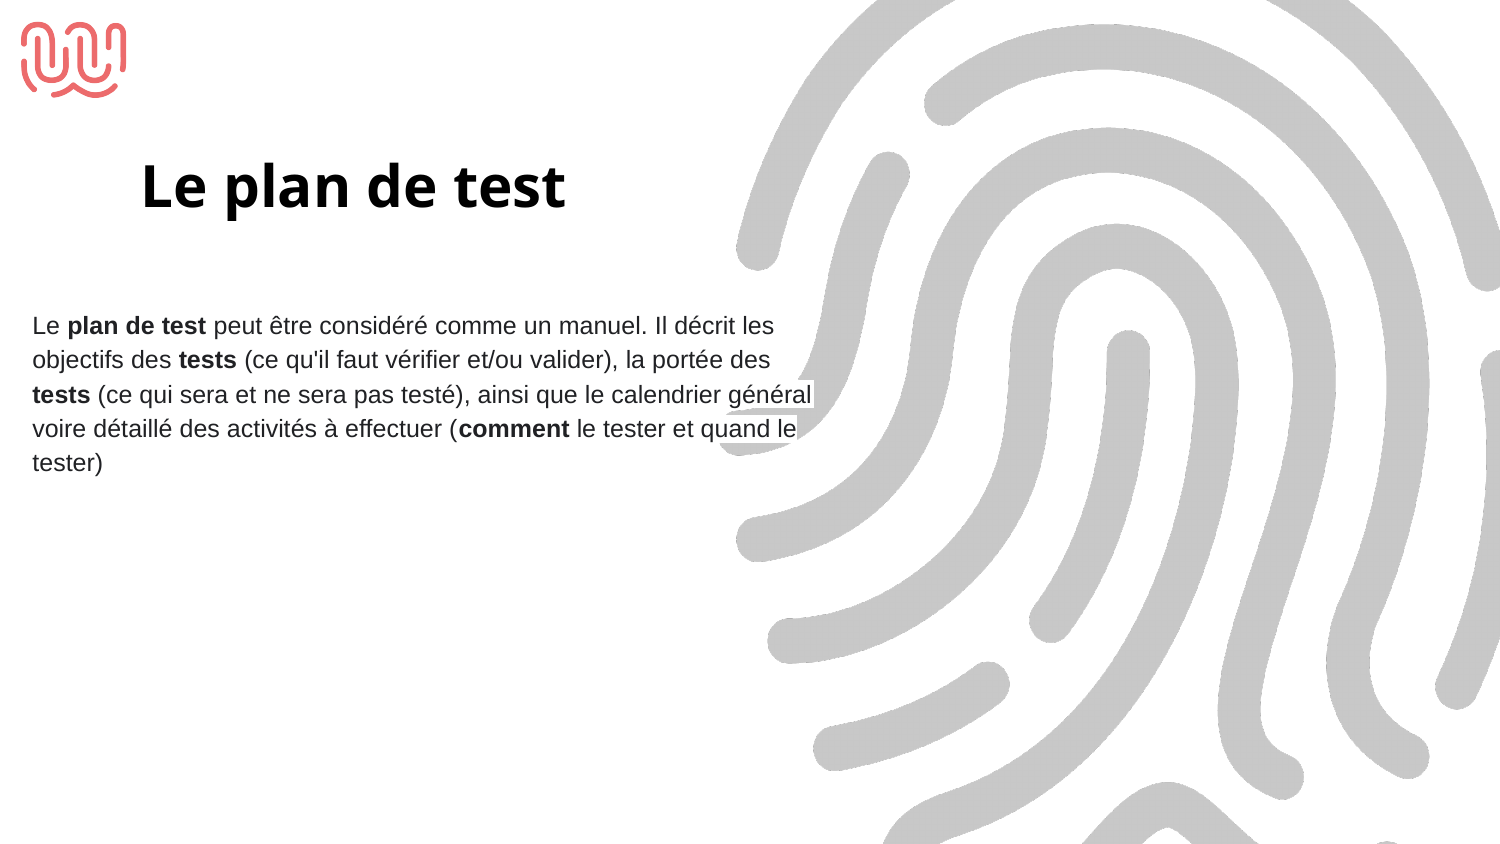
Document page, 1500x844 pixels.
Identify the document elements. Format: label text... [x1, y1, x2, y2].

picture [454, 0, 1500, 844]
title Le plan de test [40, 134, 668, 254]
text_box Le plan de test peut être considéré comme un manuel. Il décrit les objectifs des tests (ce qu'il faut vérifier et/ou valider), la portée des tests (ce qui sera et ne sera pas testé), ainsi que le calendrier général voire détaillé des activités à effectuer (comment le tester et quand le tester) [17, 254, 847, 527]
picture [20, 20, 134, 101]
